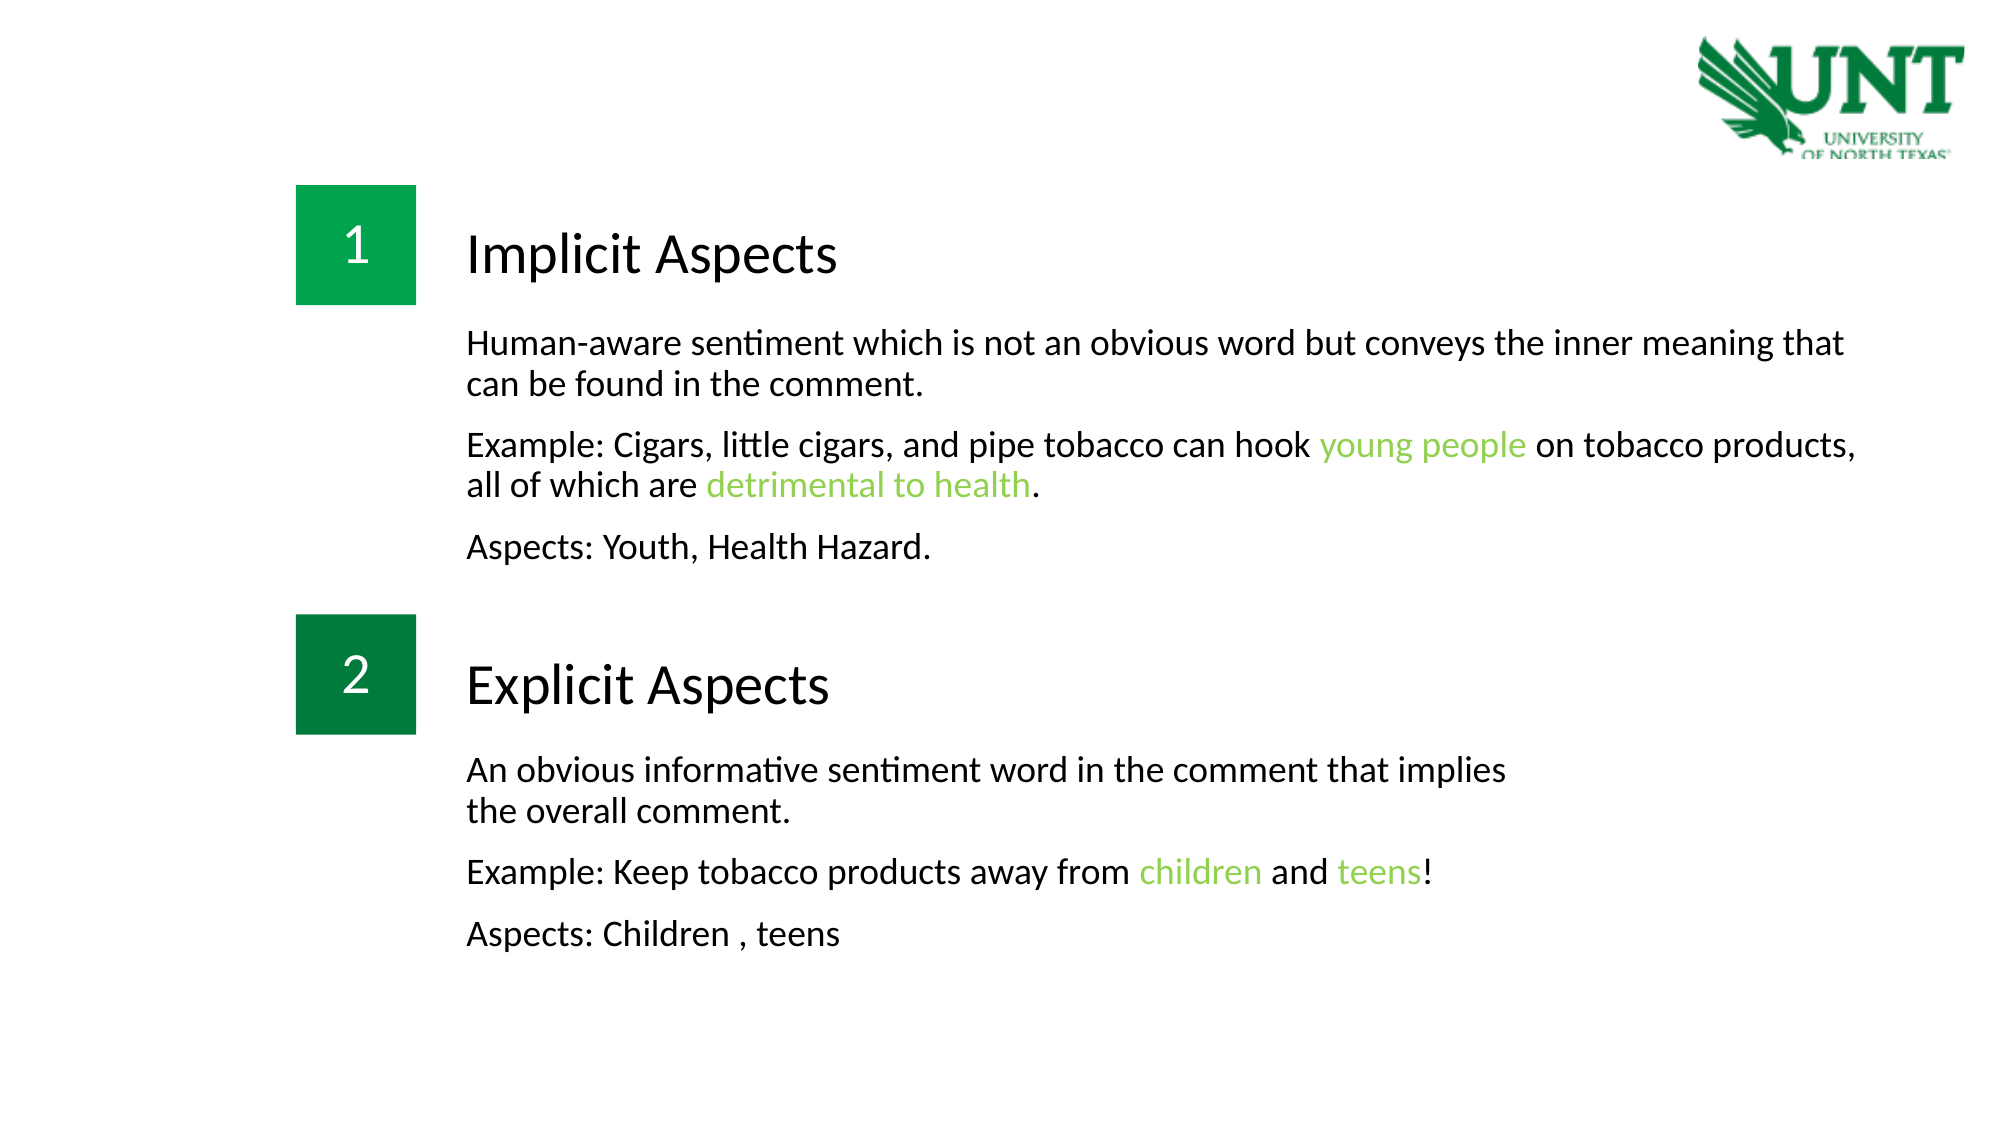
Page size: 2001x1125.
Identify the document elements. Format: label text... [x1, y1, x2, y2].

list Explicit Aspects [451, 646, 1137, 705]
list Human-aware sentiment which is not an obvious word but conveys the inner meaning that can be found in the comment. Example: Cigars, little cigars, and pipe tobacco can hook young people on tobacco products, all of which are detrimental to health. Aspects: Youth, Health Hazard. [451, 315, 1889, 550]
list 2 [295, 614, 417, 735]
list 1 [295, 185, 417, 306]
list Implicit Aspects [451, 215, 1137, 275]
list An obvious informative sentiment word in the comment that implies the overall comment. Example: Keep tobacco products away from children and teens! Aspects: Children , teens [451, 743, 1536, 978]
